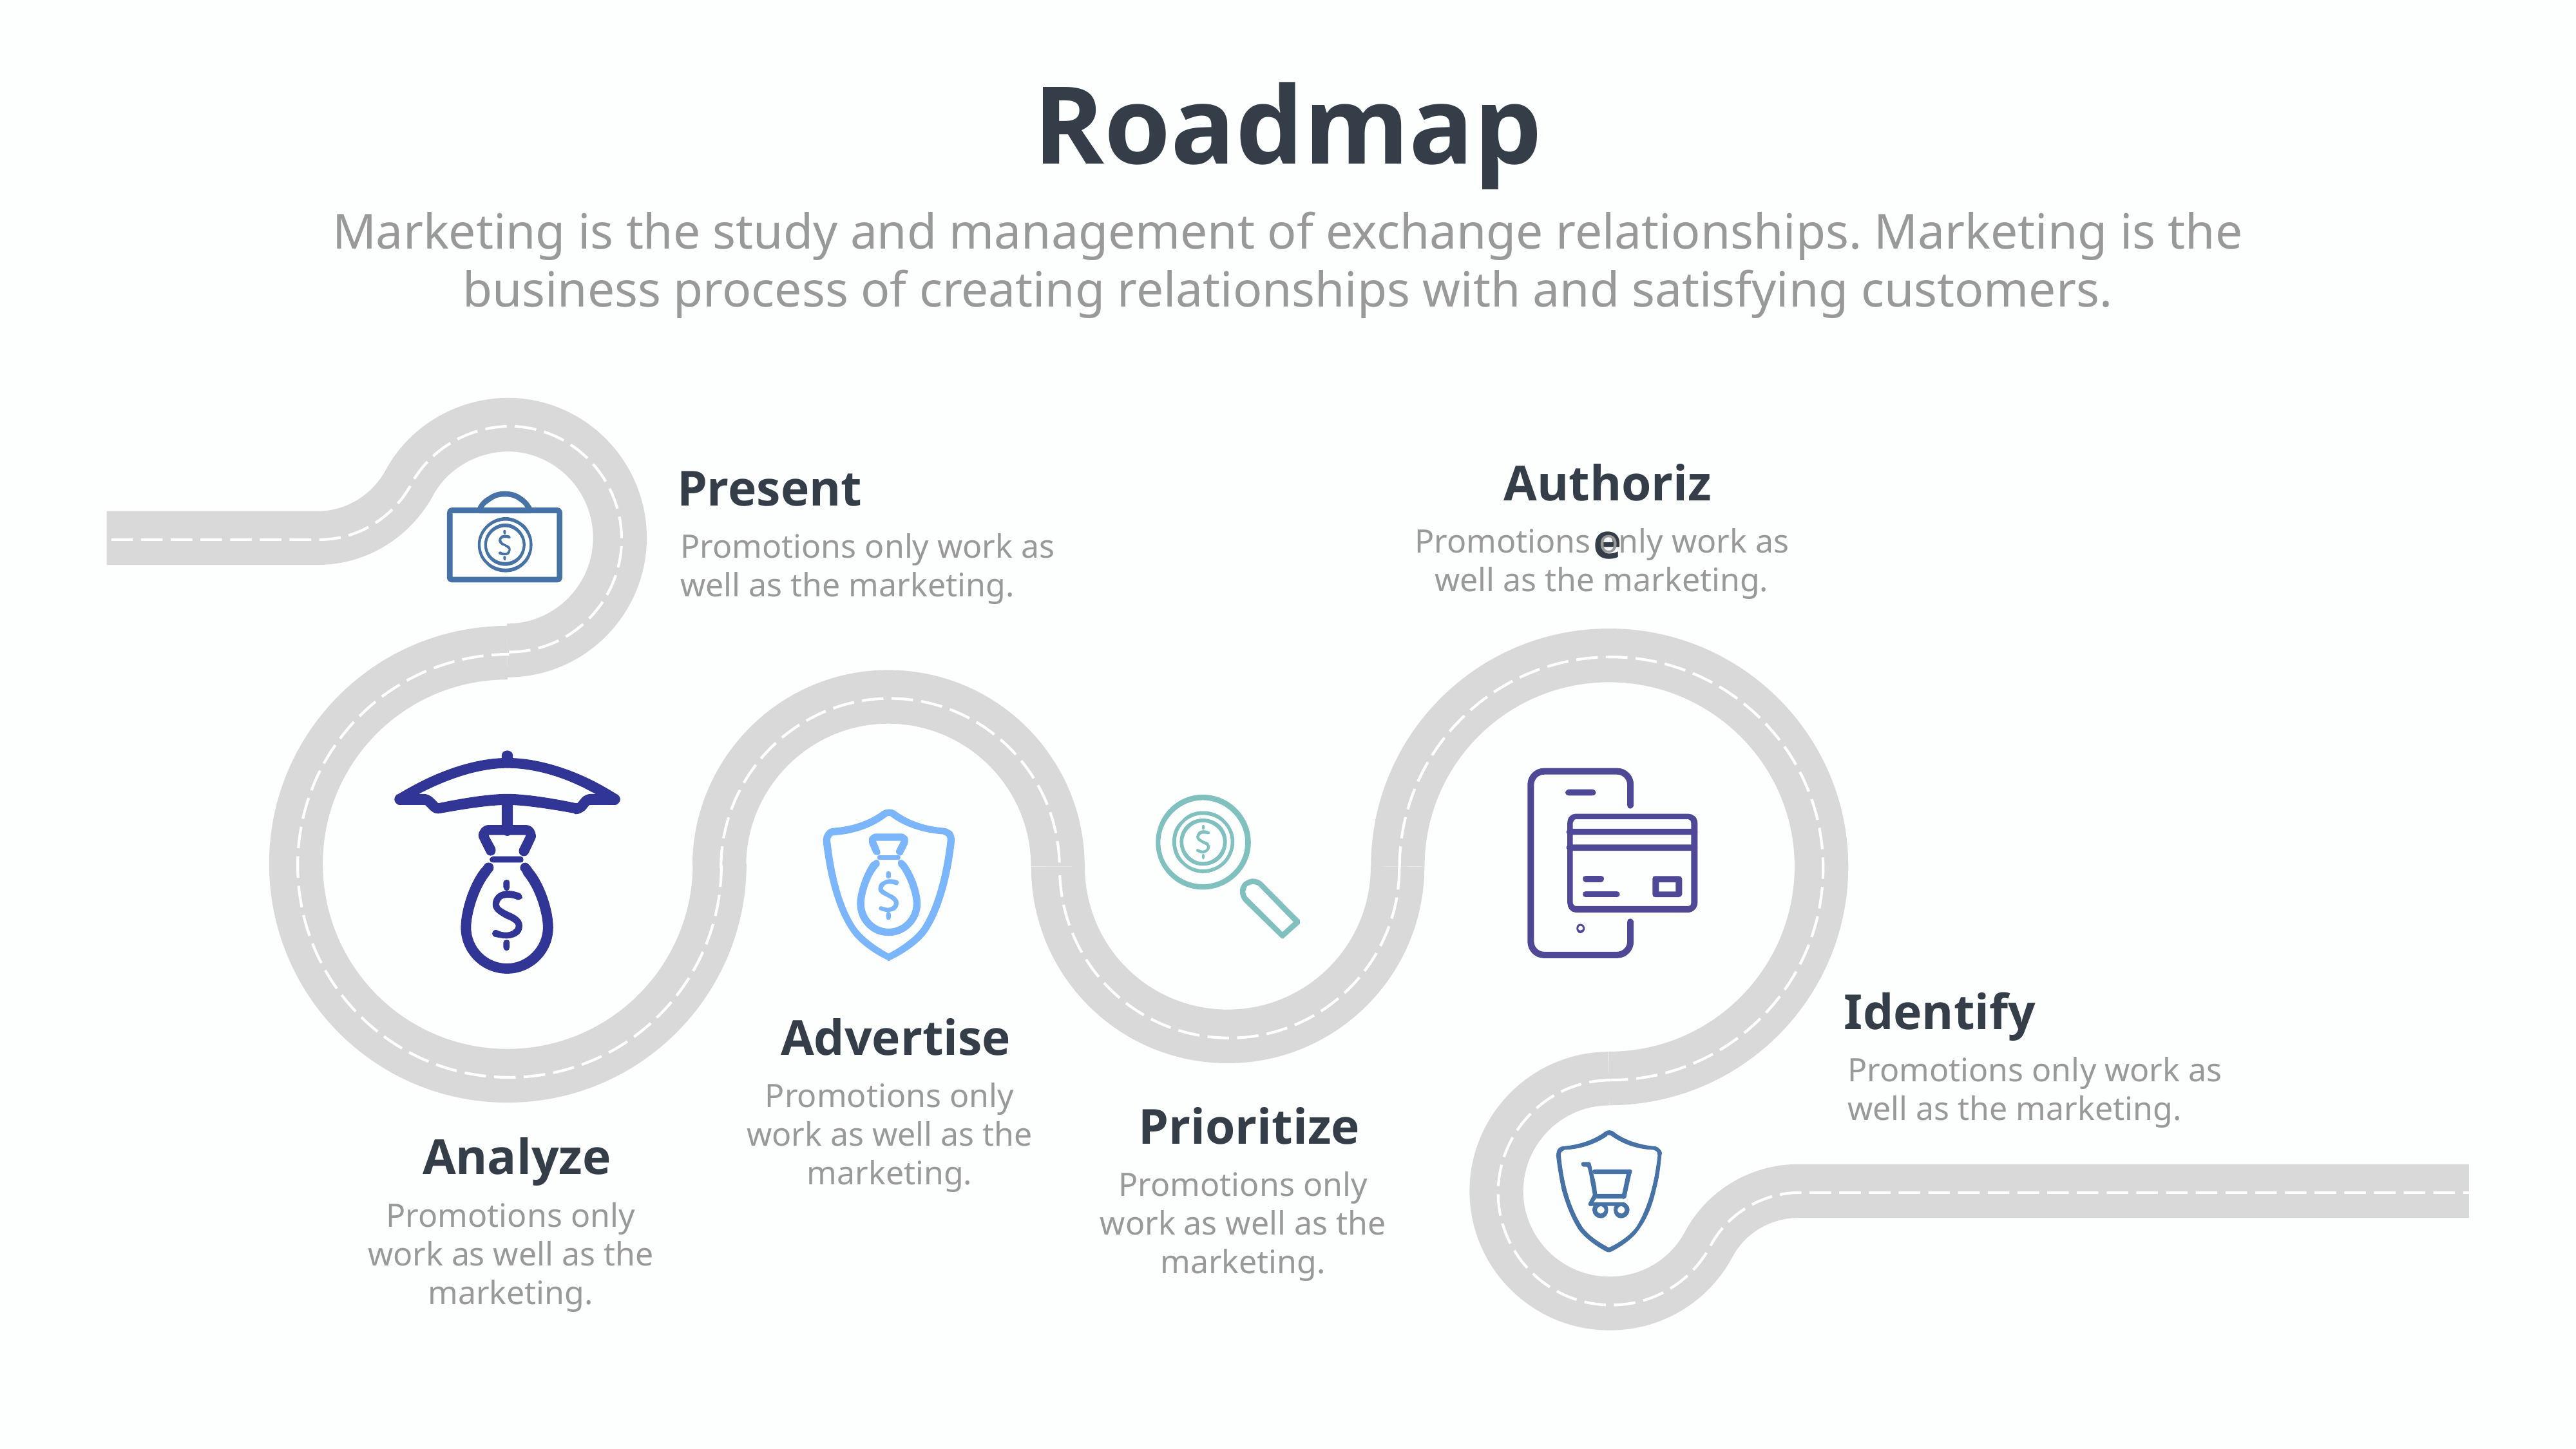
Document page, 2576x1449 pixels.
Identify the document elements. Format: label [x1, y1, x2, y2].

text_box [281, 52, 2295, 323]
text_box [1835, 976, 2256, 1133]
text_box [1083, 1091, 1403, 1287]
text_box [106, 424, 2470, 1305]
text_box [1393, 448, 1811, 604]
text_box [108, 426, 2471, 1306]
text_box [667, 453, 1089, 609]
text_box [350, 1121, 671, 1317]
text_box [730, 1001, 1050, 1197]
